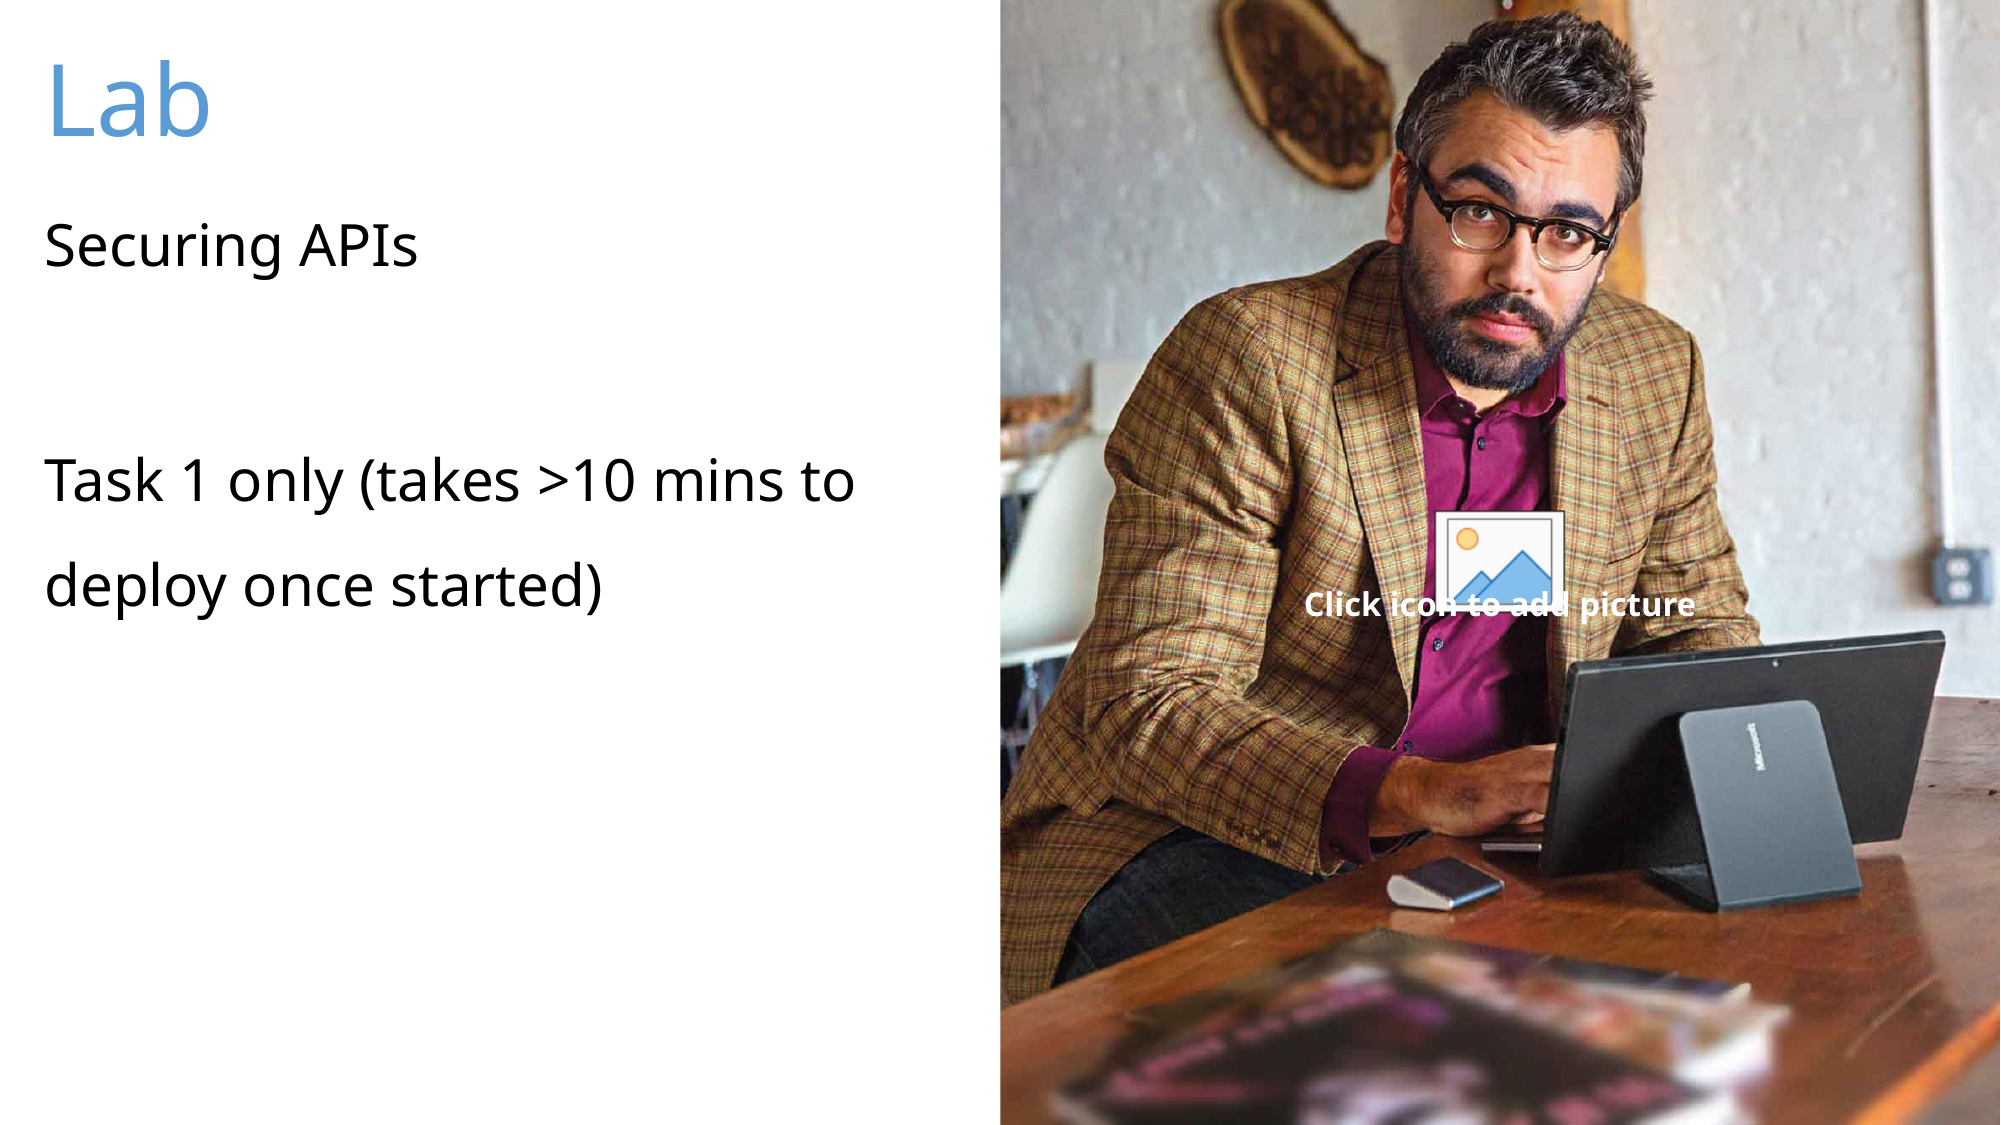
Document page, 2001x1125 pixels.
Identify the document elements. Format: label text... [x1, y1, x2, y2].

list Task 1 only (takes >10 mins to deploy once started) [29, 401, 958, 1082]
list Securing APIs [29, 165, 958, 401]
picture [1000, 0, 2000, 1125]
